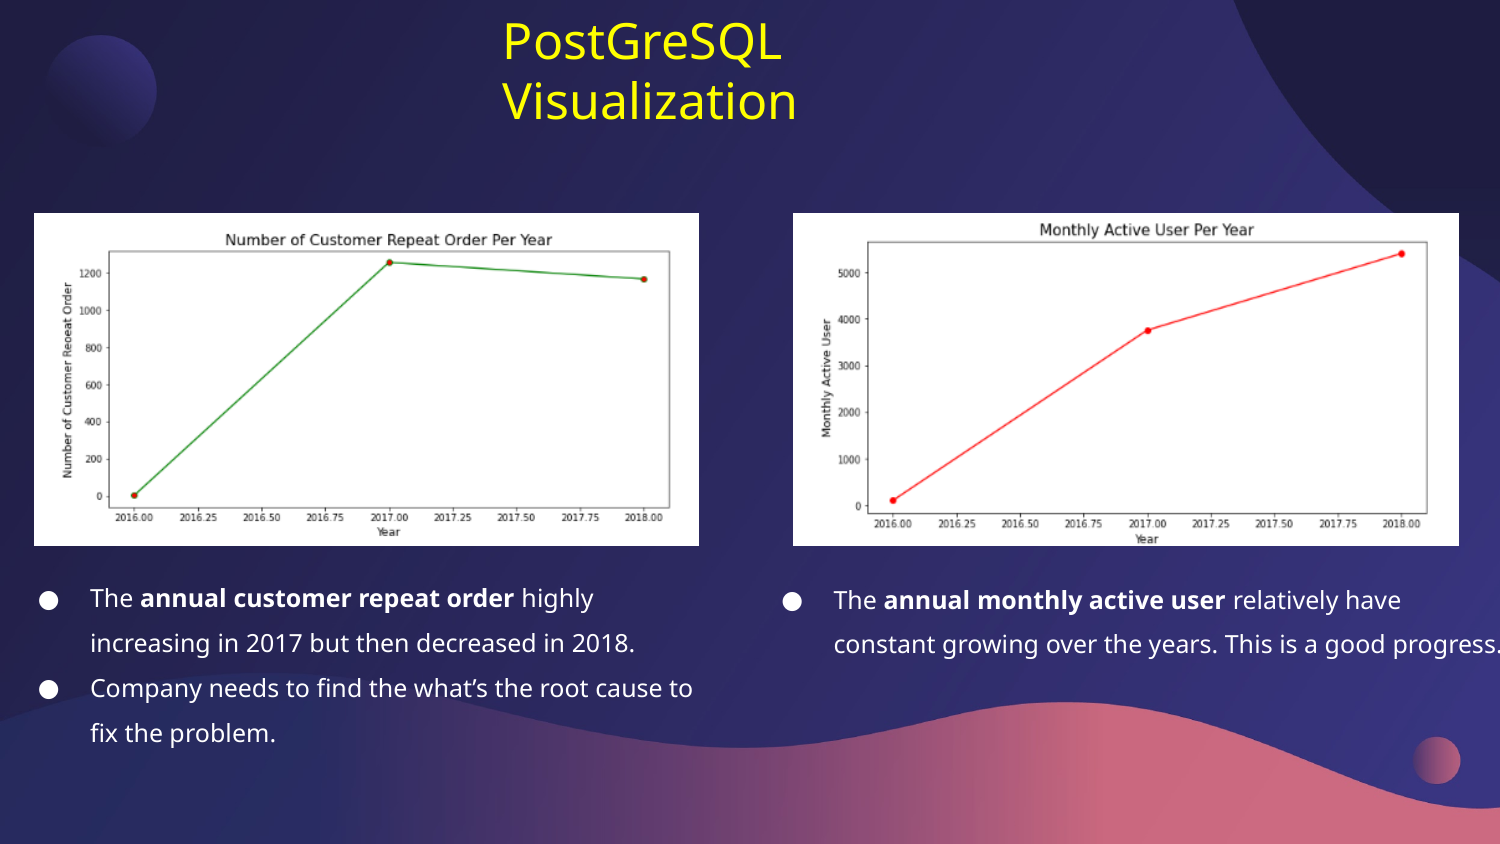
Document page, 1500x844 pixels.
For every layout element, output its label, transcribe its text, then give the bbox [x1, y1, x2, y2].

picture [0, 0, 1500, 844]
text_box The annual monthly active user relatively have constant growing over the years. This is a good progress. [743, 554, 1500, 637]
title PostGreSQL Visualization [487, 37, 1063, 145]
list The annual customer repeat order highly increasing in 2017 but then decreased in 2018. Company needs to find the what’s the root cause to fix the problem. [0, 552, 725, 635]
